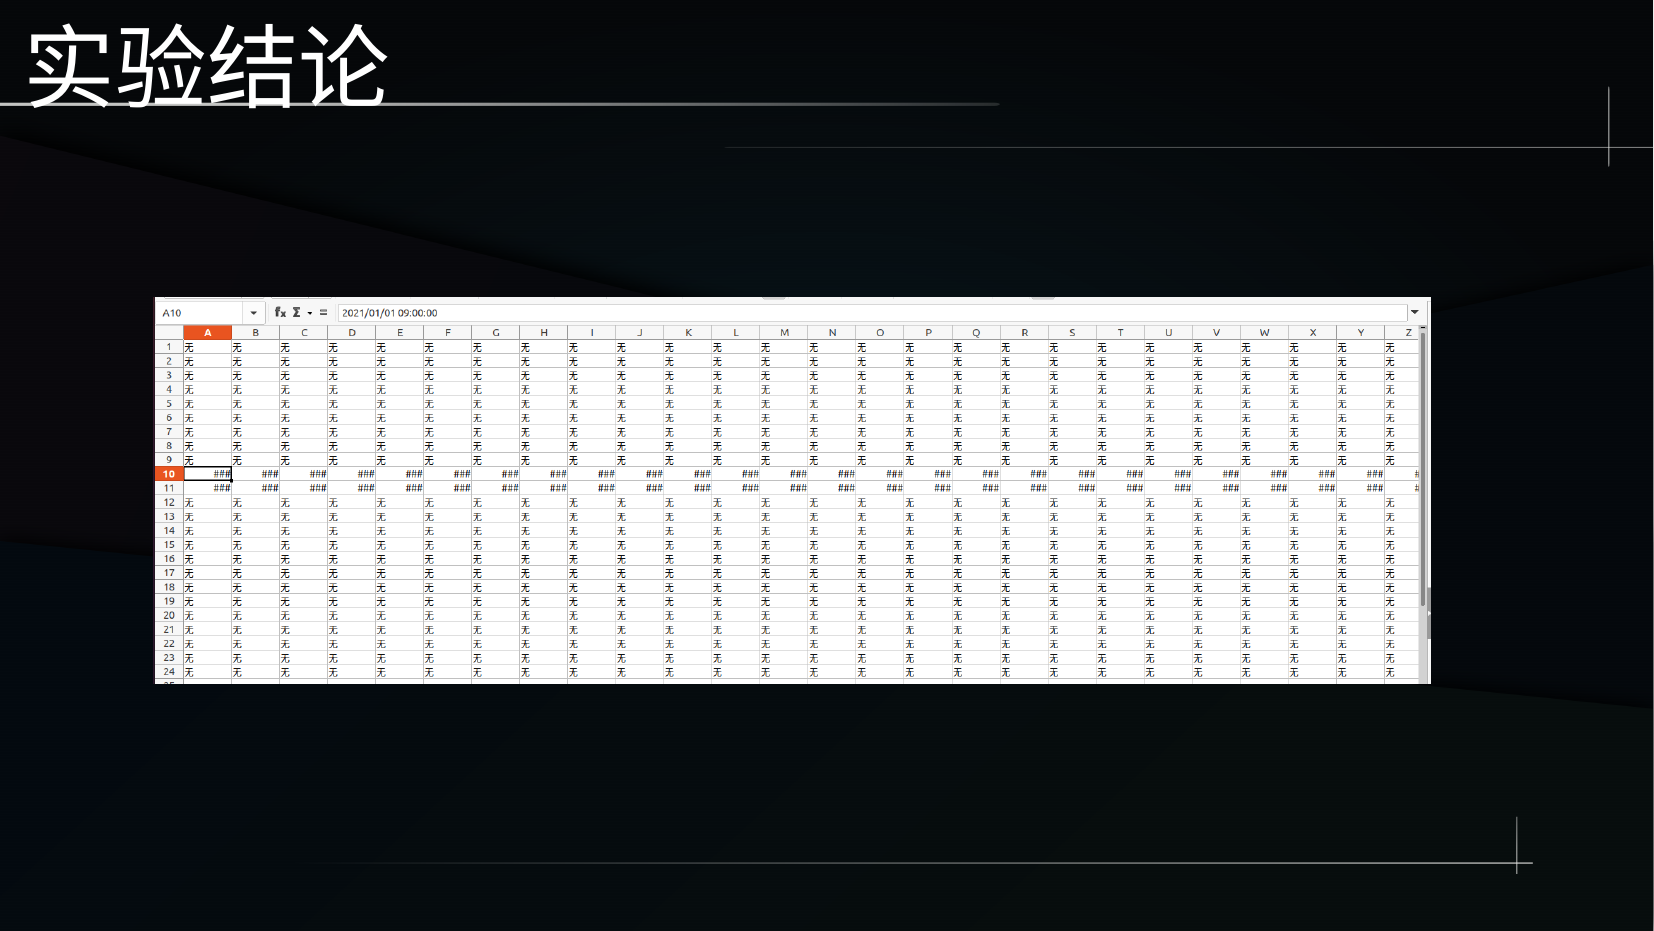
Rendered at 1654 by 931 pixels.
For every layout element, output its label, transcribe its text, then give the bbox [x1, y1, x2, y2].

title 实验结论 [23, 0, 1589, 131]
picture [0, 0, 1654, 931]
